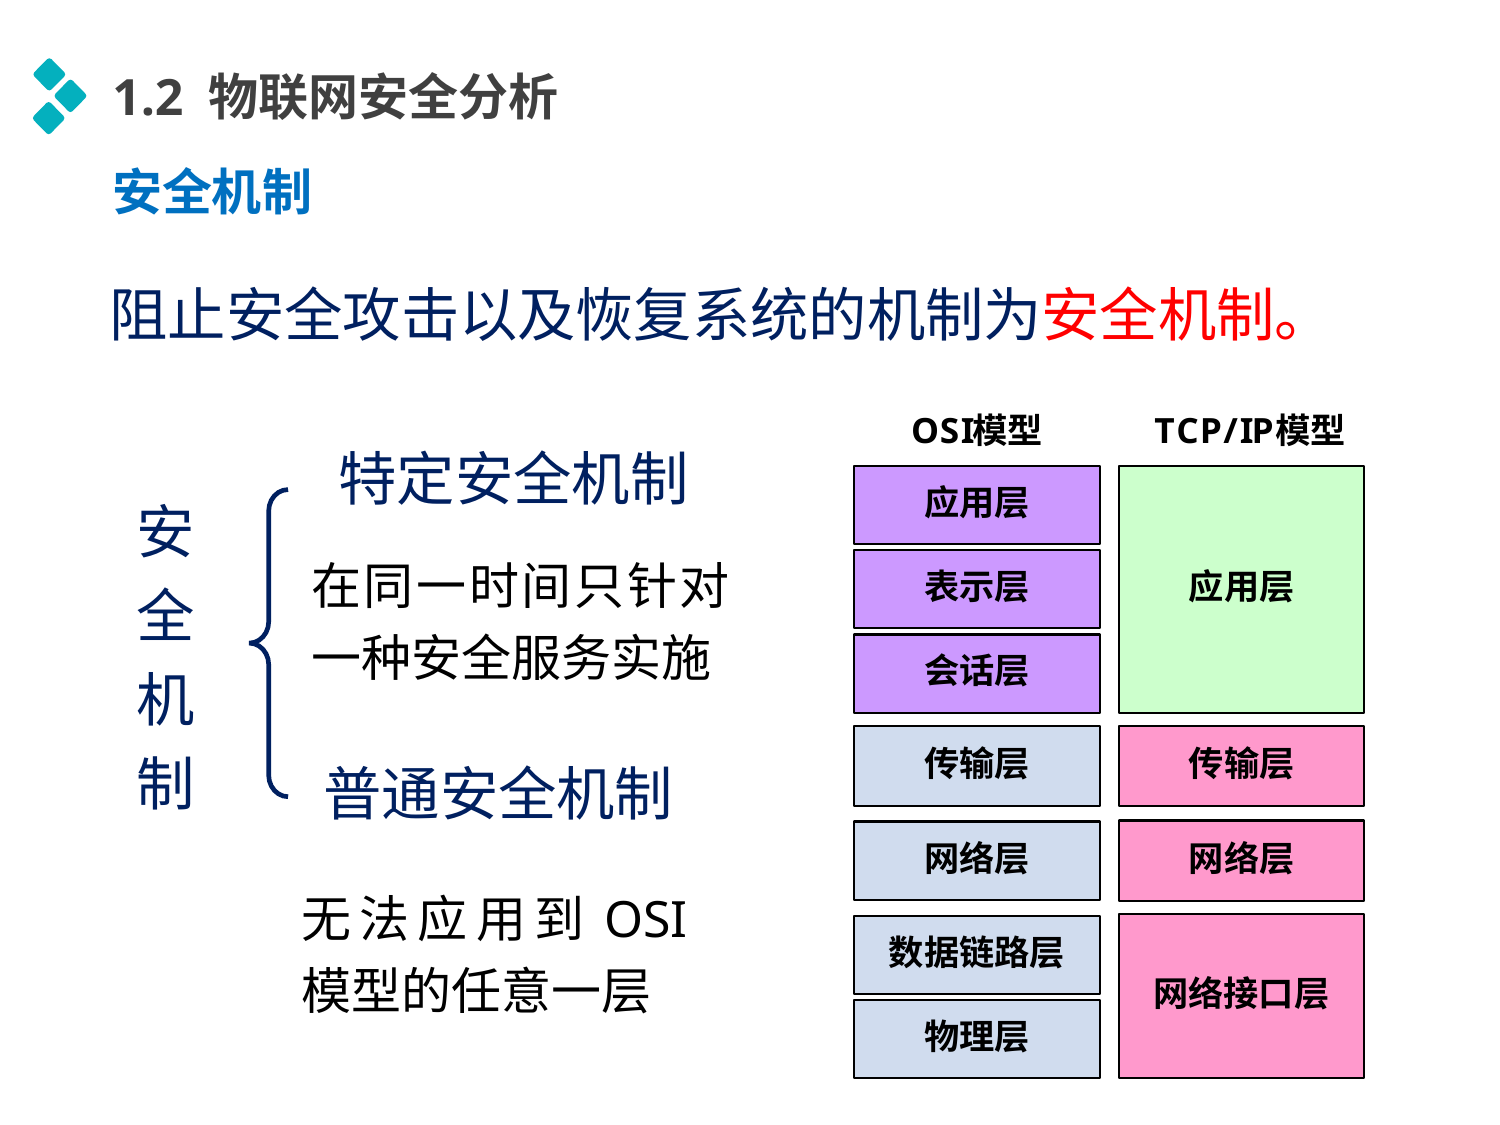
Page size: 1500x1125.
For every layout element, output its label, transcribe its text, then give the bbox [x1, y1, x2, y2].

text_box [54, 79, 87, 113]
picture [848, 406, 1378, 1088]
text_box 安全机制 [100, 155, 486, 227]
text_box 阻止安全攻击以及恢复系统的机制为安全机制。 [100, 243, 1378, 369]
text_box 无法应用到OSI模型的任意一层 [292, 887, 727, 1009]
text_box [32, 102, 65, 135]
text_box 普通安全机制 [288, 743, 727, 827]
text_box [33, 58, 66, 91]
text_box 1.2 物联网安全分析 [100, 59, 618, 131]
text_box 安全机制 [126, 480, 222, 817]
text_box 在同一时间只针对一种安全服务实施 [302, 545, 757, 683]
text_box 特定安全机制 [288, 434, 757, 506]
text_box [249, 489, 289, 798]
